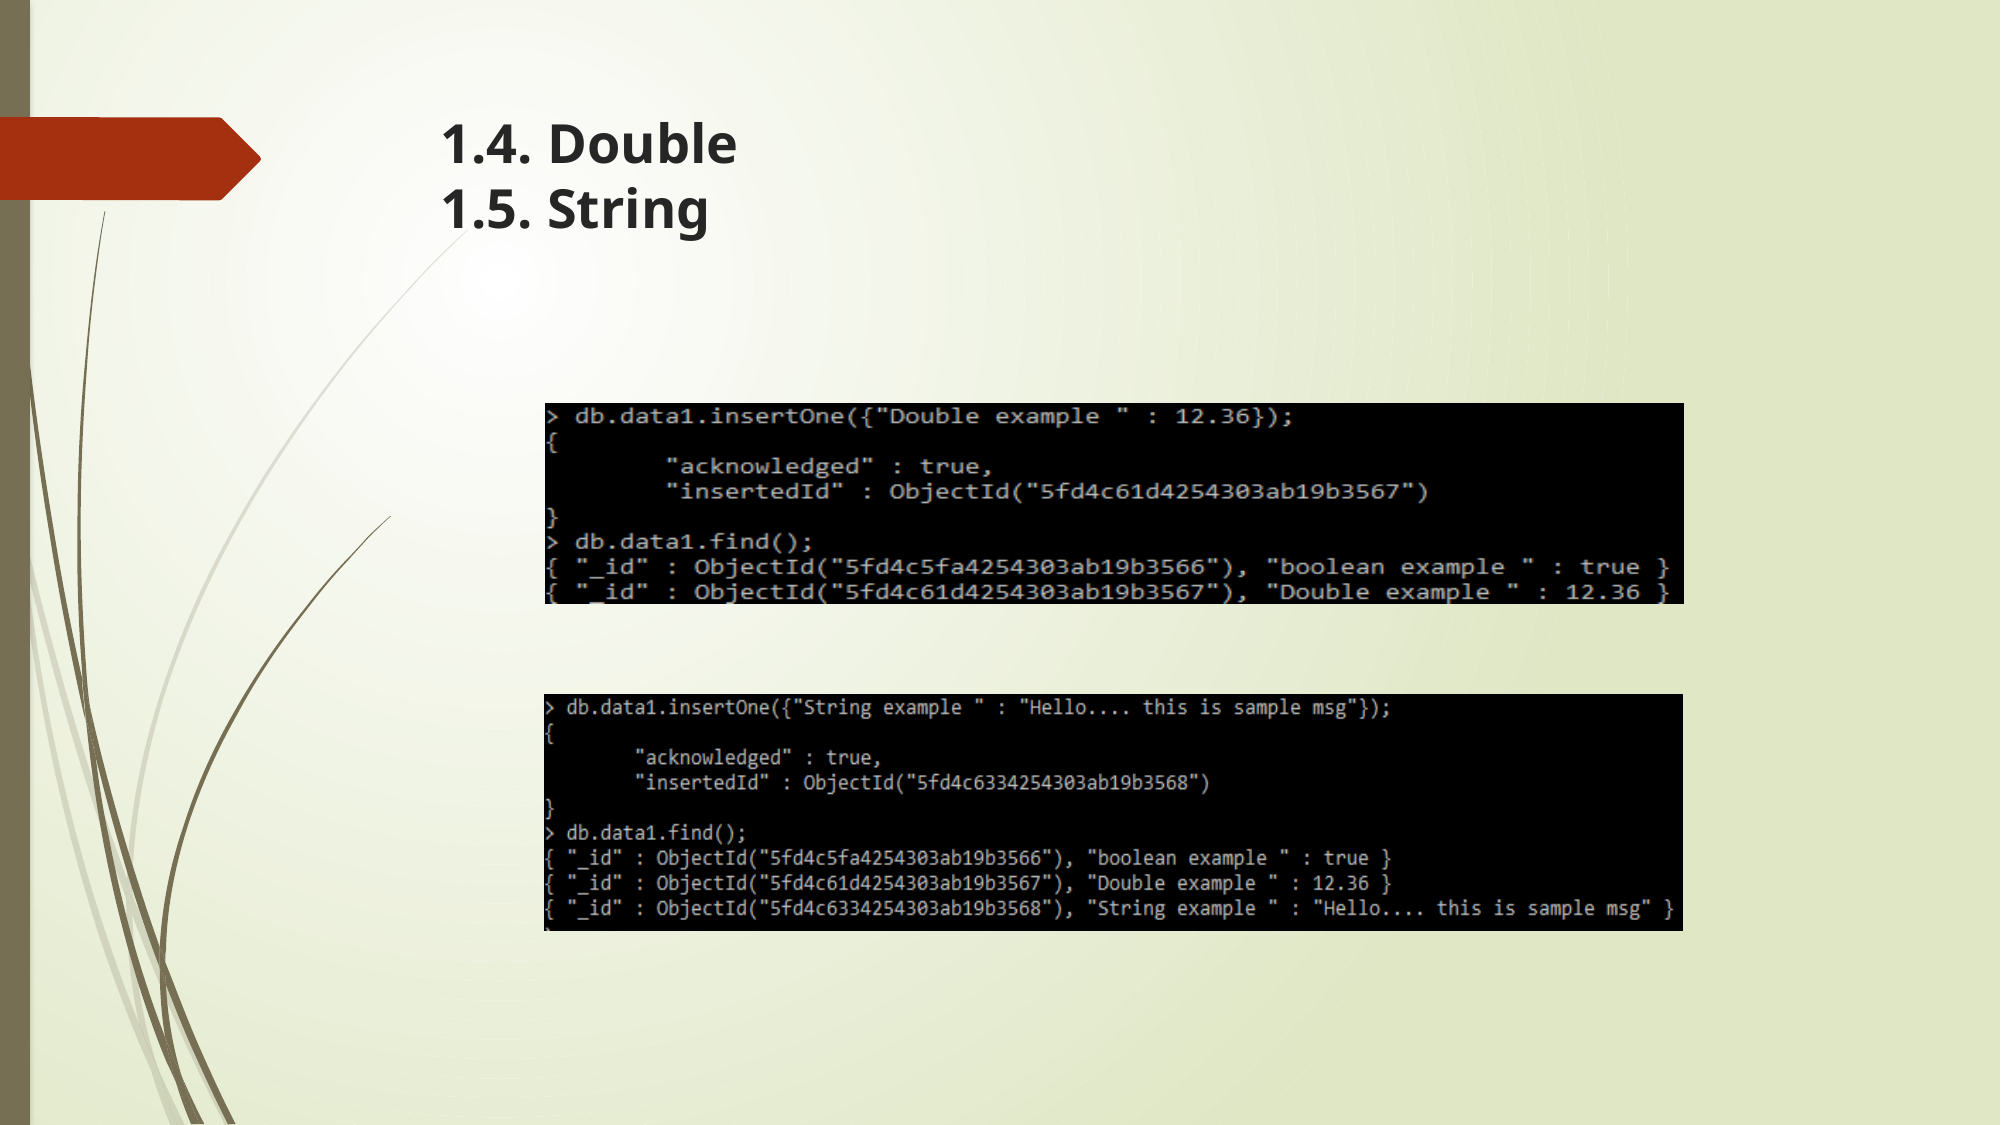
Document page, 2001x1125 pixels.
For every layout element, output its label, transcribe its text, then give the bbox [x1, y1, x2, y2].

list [544, 403, 1684, 604]
title 1.4. Double 1.5. String [425, 102, 1888, 313]
picture [543, 694, 1683, 931]
